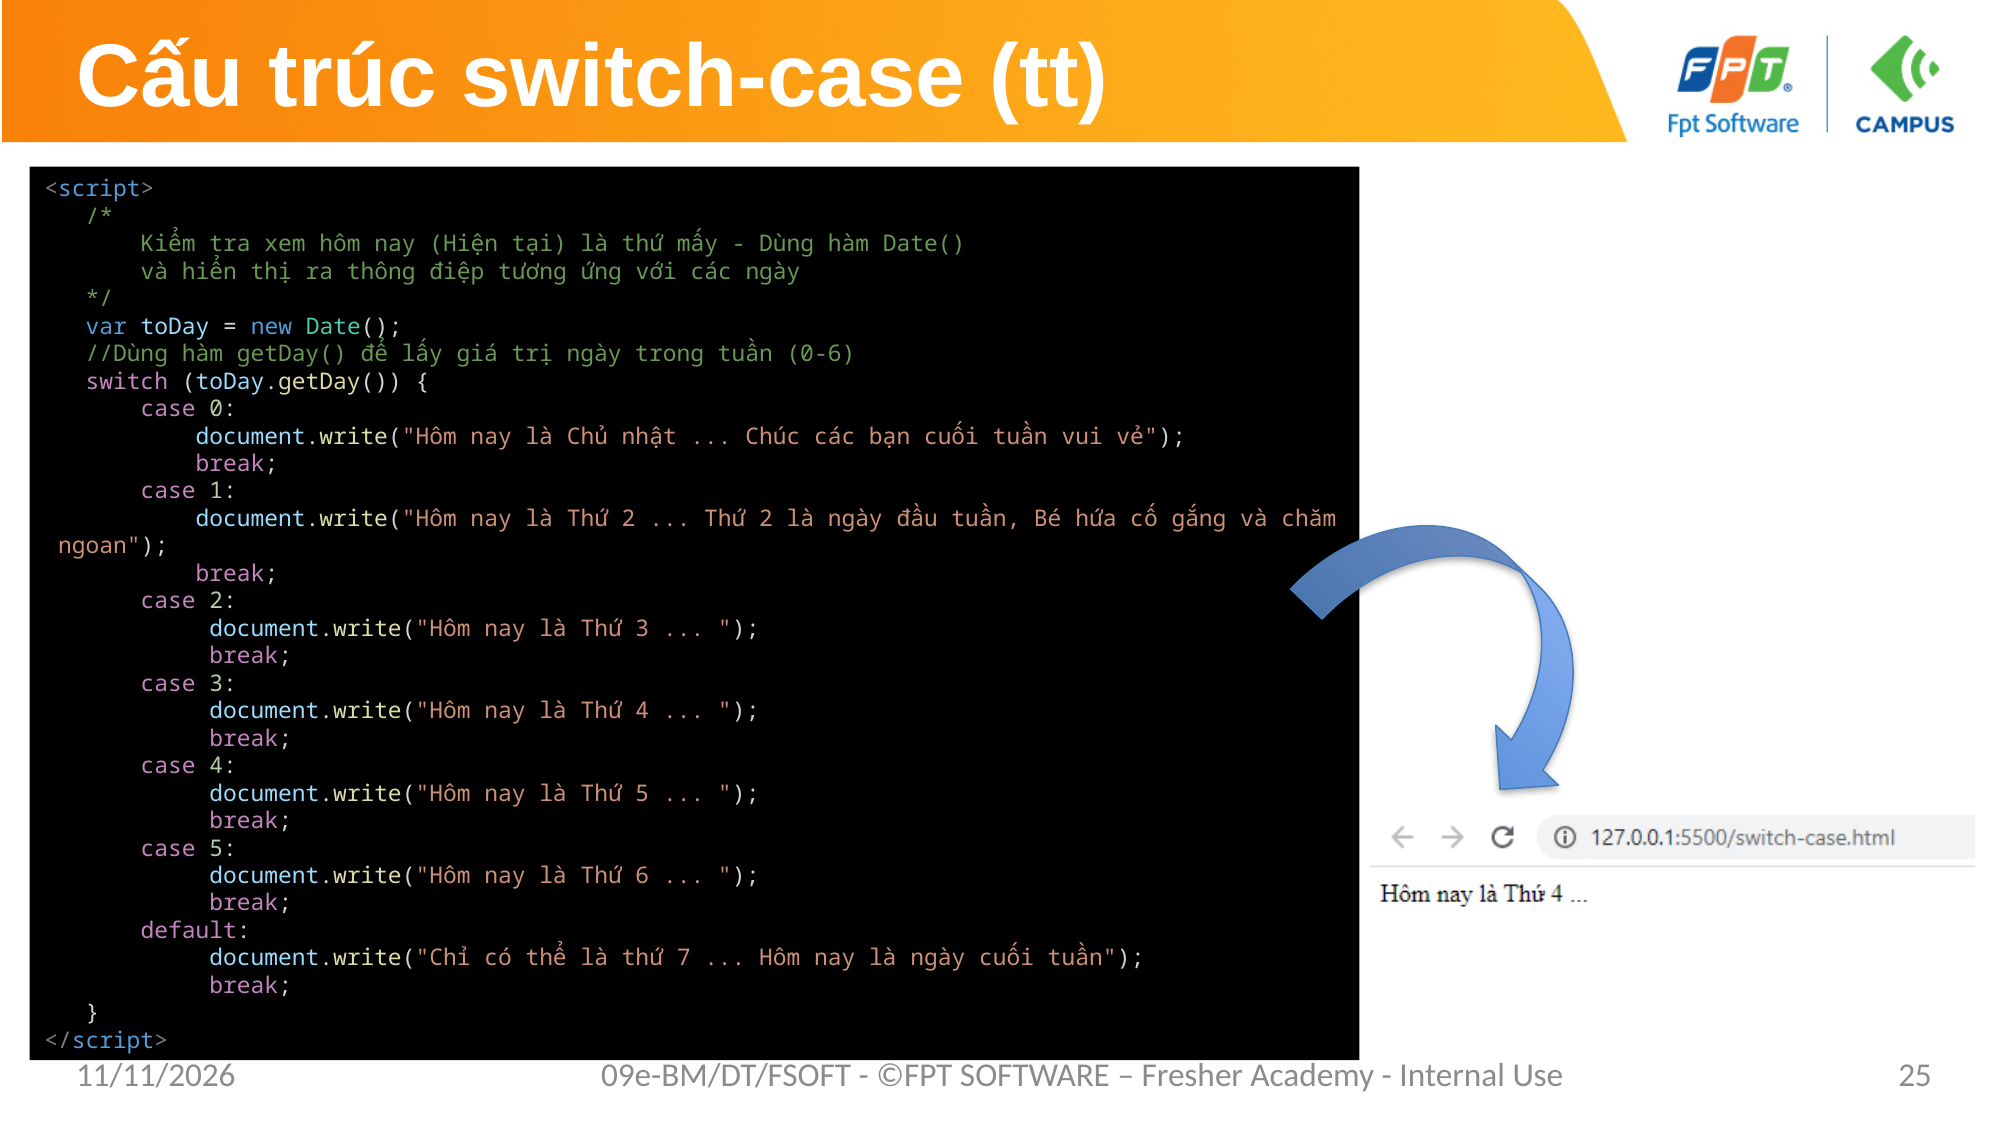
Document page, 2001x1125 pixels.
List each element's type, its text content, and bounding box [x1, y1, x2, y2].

title Cấu trúc switch-case (tt) [60, 0, 1567, 141]
text_box <script> /* Kiểm tra xem hôm nay (Hiện tại) là thứ mấy - Dùng hàm Date() và hiển thị ra thông điệp tương ứng với các ngày */ var toDay = new Date(); //Dùng hàm getDay() để lấy giá trị ngày trong tuần (0-6) switch (toDay.getDay()) { case 0: document.write("Hôm nay là Chủ nhật ... Chúc các bạn cuối tuần vui vẻ"); break; case 1: document.write("Hôm nay là Thứ 2 ... Thứ 2 là ngày đầu tuần, Bé hứa cố gắng và chăm ngoan"); break; case 2: document.write("Hôm nay là Thứ 3 ... "); break; case 3: document.write("Hôm nay là Thứ 4 ... "); break; case 4: document.write("Hôm nay là Thứ 5 ... "); break; case 5: document.write("Hôm nay là Thứ 6 ... "); break; default: document.write("Chỉ có thể là thứ 7 ... Hôm nay là ngày cuối tuần"); break; } </script> [29, 166, 1360, 1061]
footer 09e-BM/DT/FSOFT - ©FPT SOFTWARE – Fresher Academy - Internal Use [385, 1042, 1780, 1103]
picture [2, 0, 1998, 1125]
text_box [1289, 525, 1574, 791]
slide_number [60, 1061, 360, 1103]
slide_number 25 [1800, 1042, 1947, 1103]
